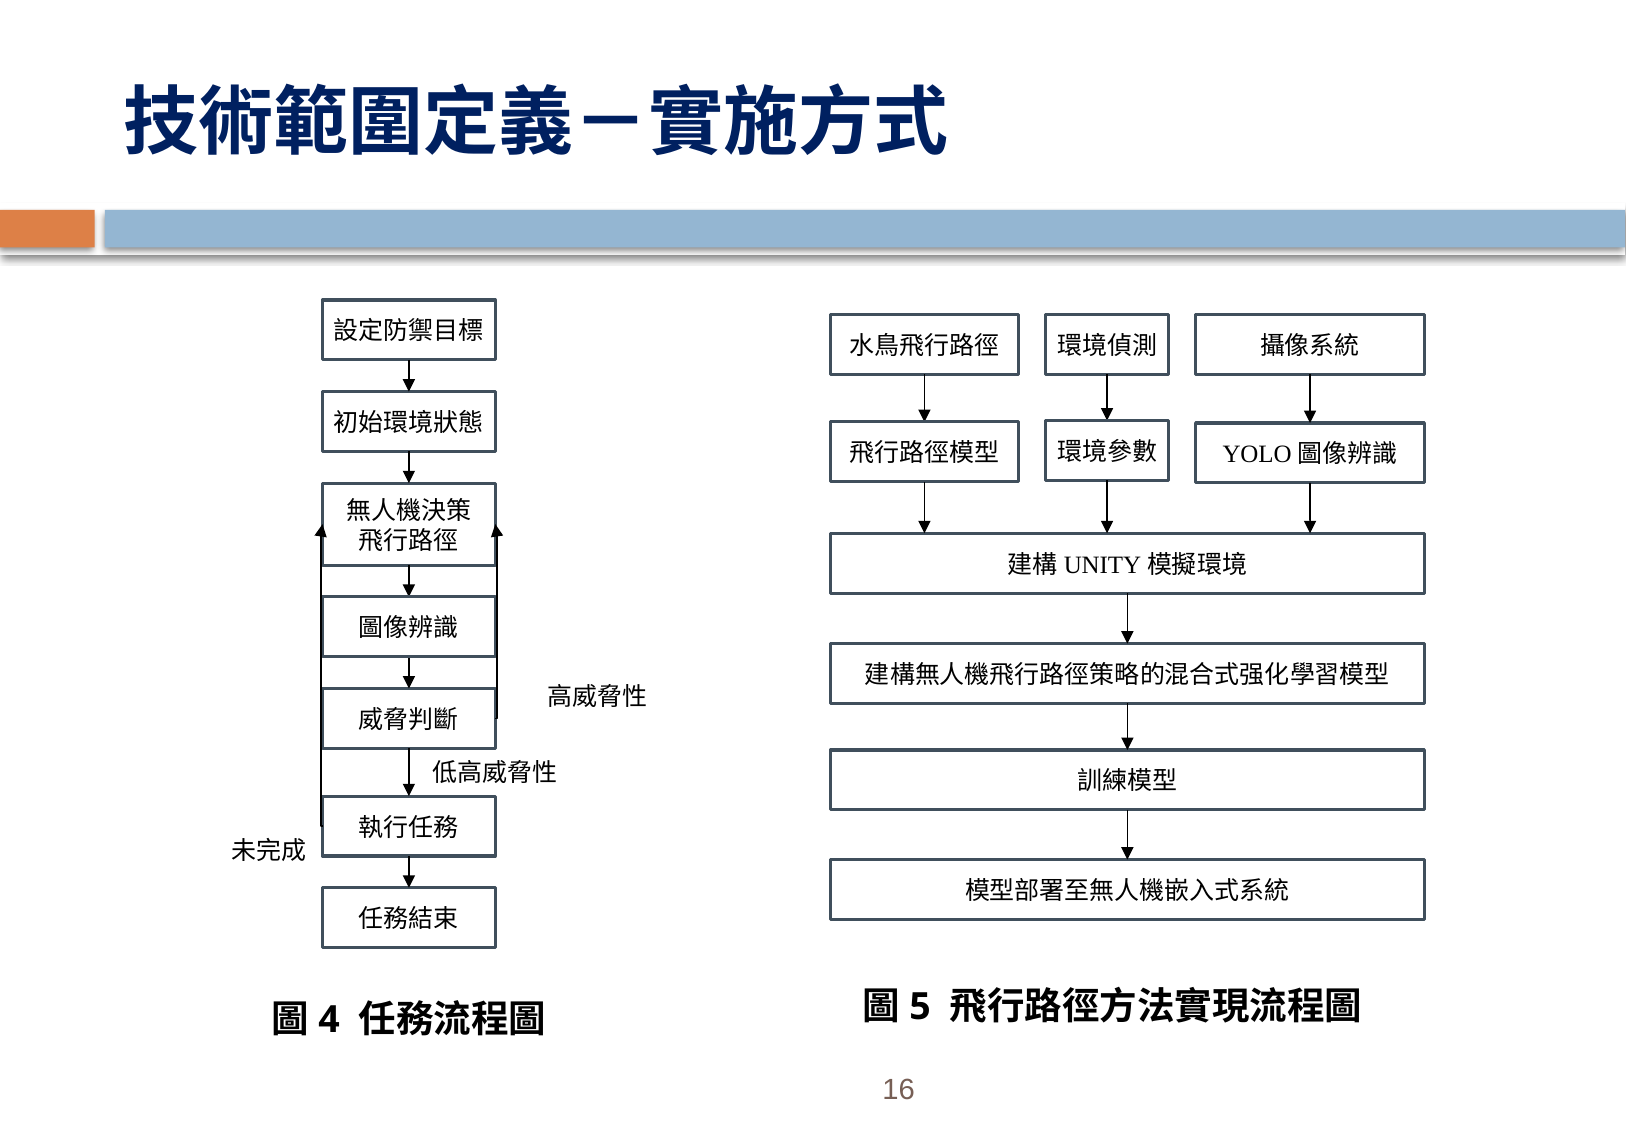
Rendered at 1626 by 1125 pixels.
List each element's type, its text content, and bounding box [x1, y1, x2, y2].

text_box 圖4 任務流程圖 [190, 987, 628, 1048]
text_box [216, 299, 664, 948]
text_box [830, 314, 1425, 1036]
title 技術範圍定義－實施方式 [108, 37, 1558, 200]
footer 16 [847, 1057, 930, 1118]
